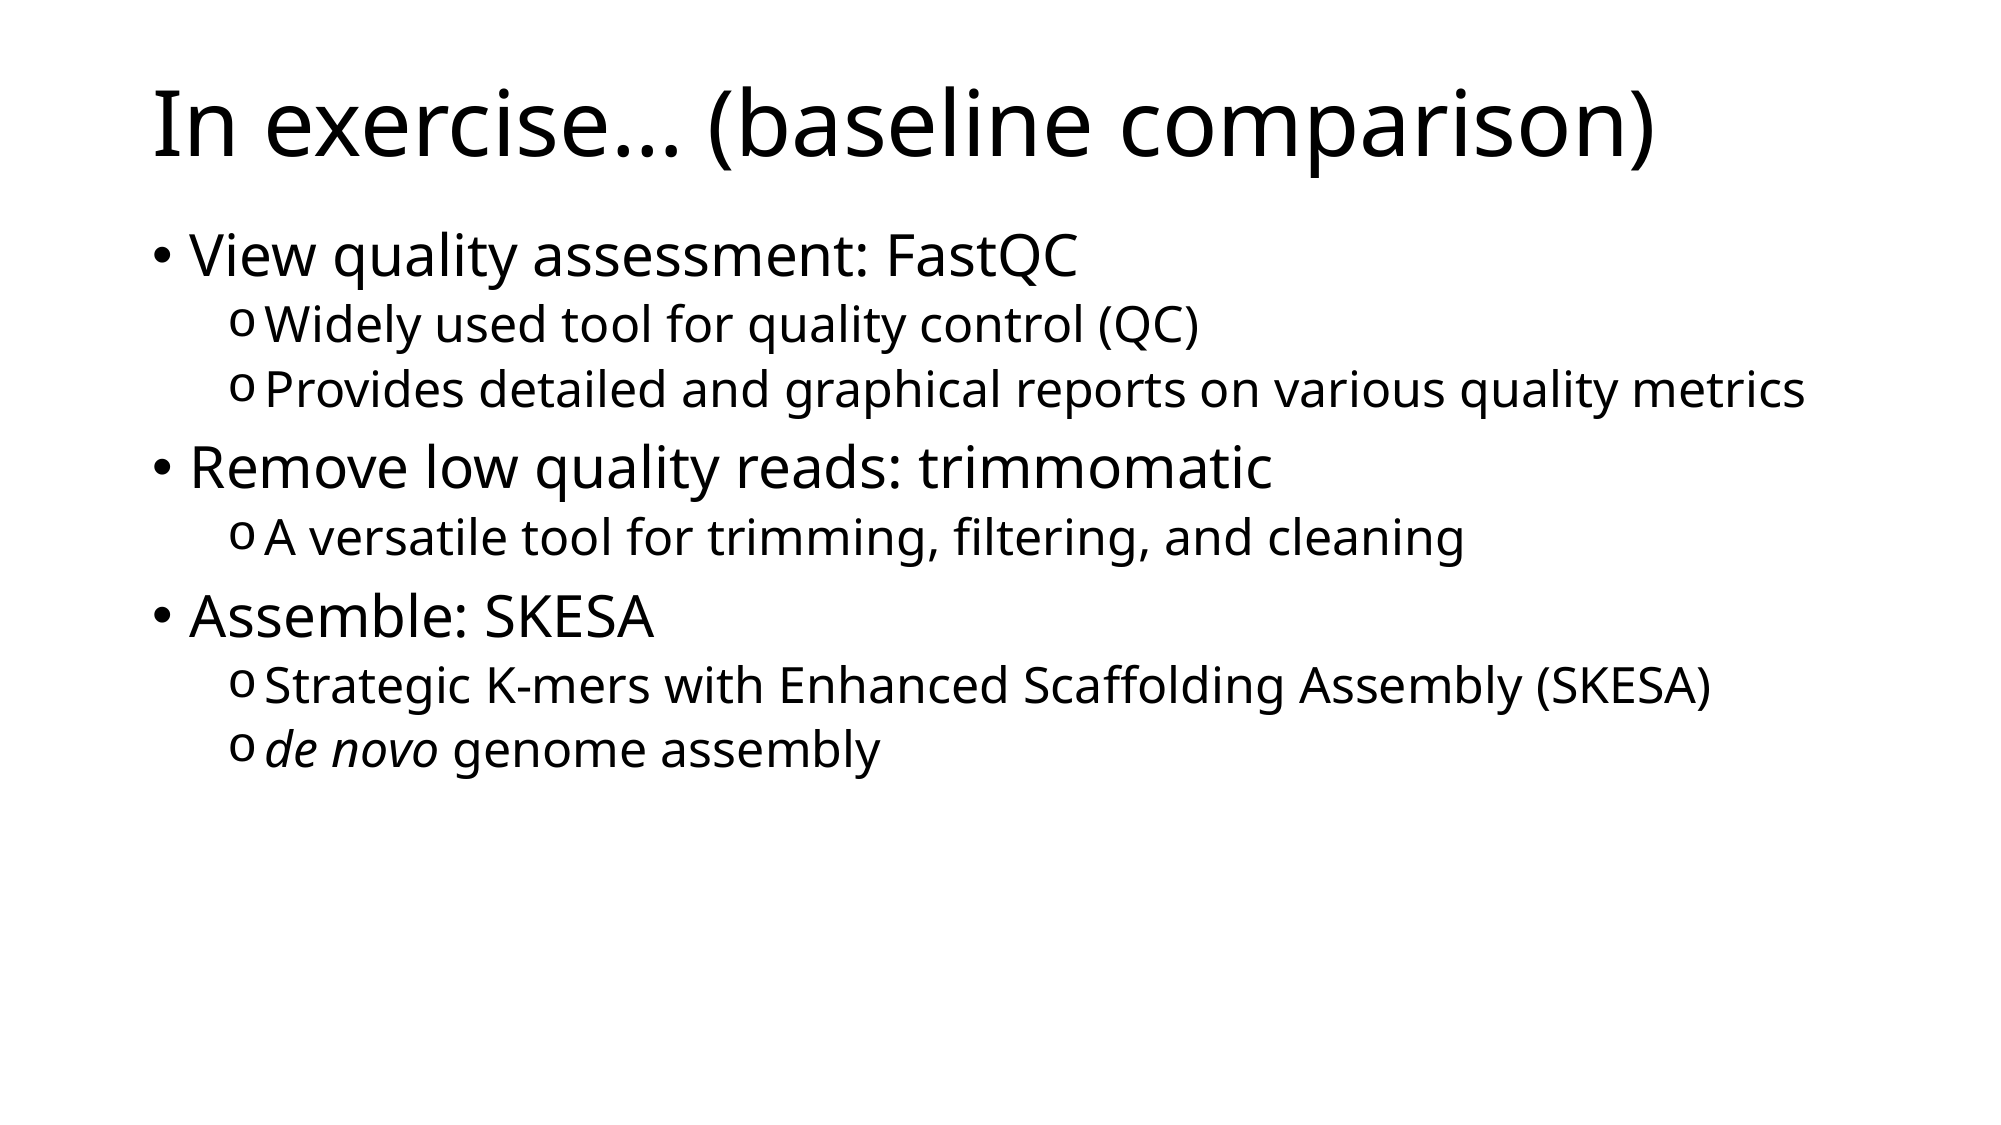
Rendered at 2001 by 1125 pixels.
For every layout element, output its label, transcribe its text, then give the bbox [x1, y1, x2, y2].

title In exercise… (baseline comparison) [137, 59, 1863, 195]
list View quality assessment: FastQC Widely used tool for quality control (QC) Provides detailed and graphical reports on various quality metrics Remove low quality reads: trimmomatic A versatile tool for trimming, filtering, and cleaning Assemble: SKESA Strategic K-mers with Enhanced Scaffolding Assembly (SKESA) de novo genome assembly [137, 218, 1863, 1014]
